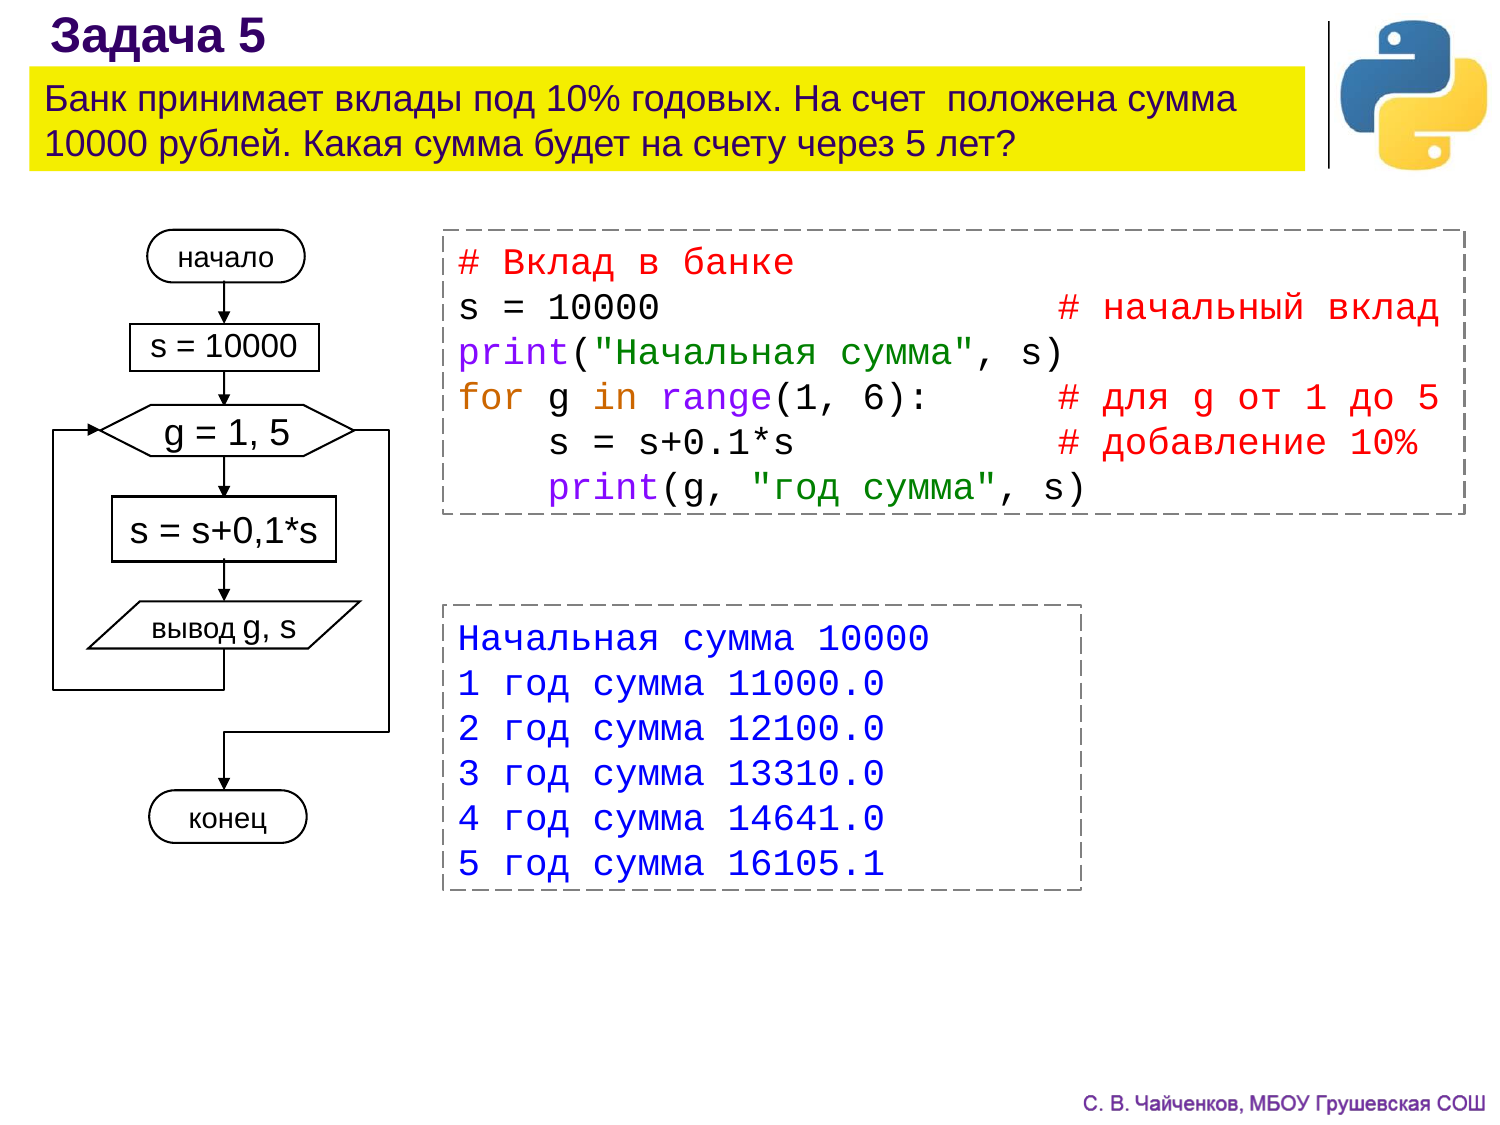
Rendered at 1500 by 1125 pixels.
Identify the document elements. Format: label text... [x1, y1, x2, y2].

text_box Задача 5 [35, 0, 1273, 66]
text_box # Вклад в банке s = 10000 # начальный вклад print("Начальная сумма", s) for g in range(1, 6): # для g от 1 до 5 s = s+0.1*s # добавление 10% print(g, "год сумма", s) [442, 229, 1465, 515]
picture [1334, 13, 1492, 179]
text_box Начальная сумма 10000 1 год сумма 11000.0 2 год сумма 12100.0 3 год сумма 13310.0 4 год сумма 14641.0 5 год сумма 16105.1 [442, 605, 1081, 891]
text_box Банк принимает вклады под 10% годовых. На счет положена сумма 10000 рублей. Какая сумма будет на счету через 5 лет? [29, 66, 1306, 172]
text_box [52, 229, 390, 844]
picture [1057, 1082, 1500, 1125]
